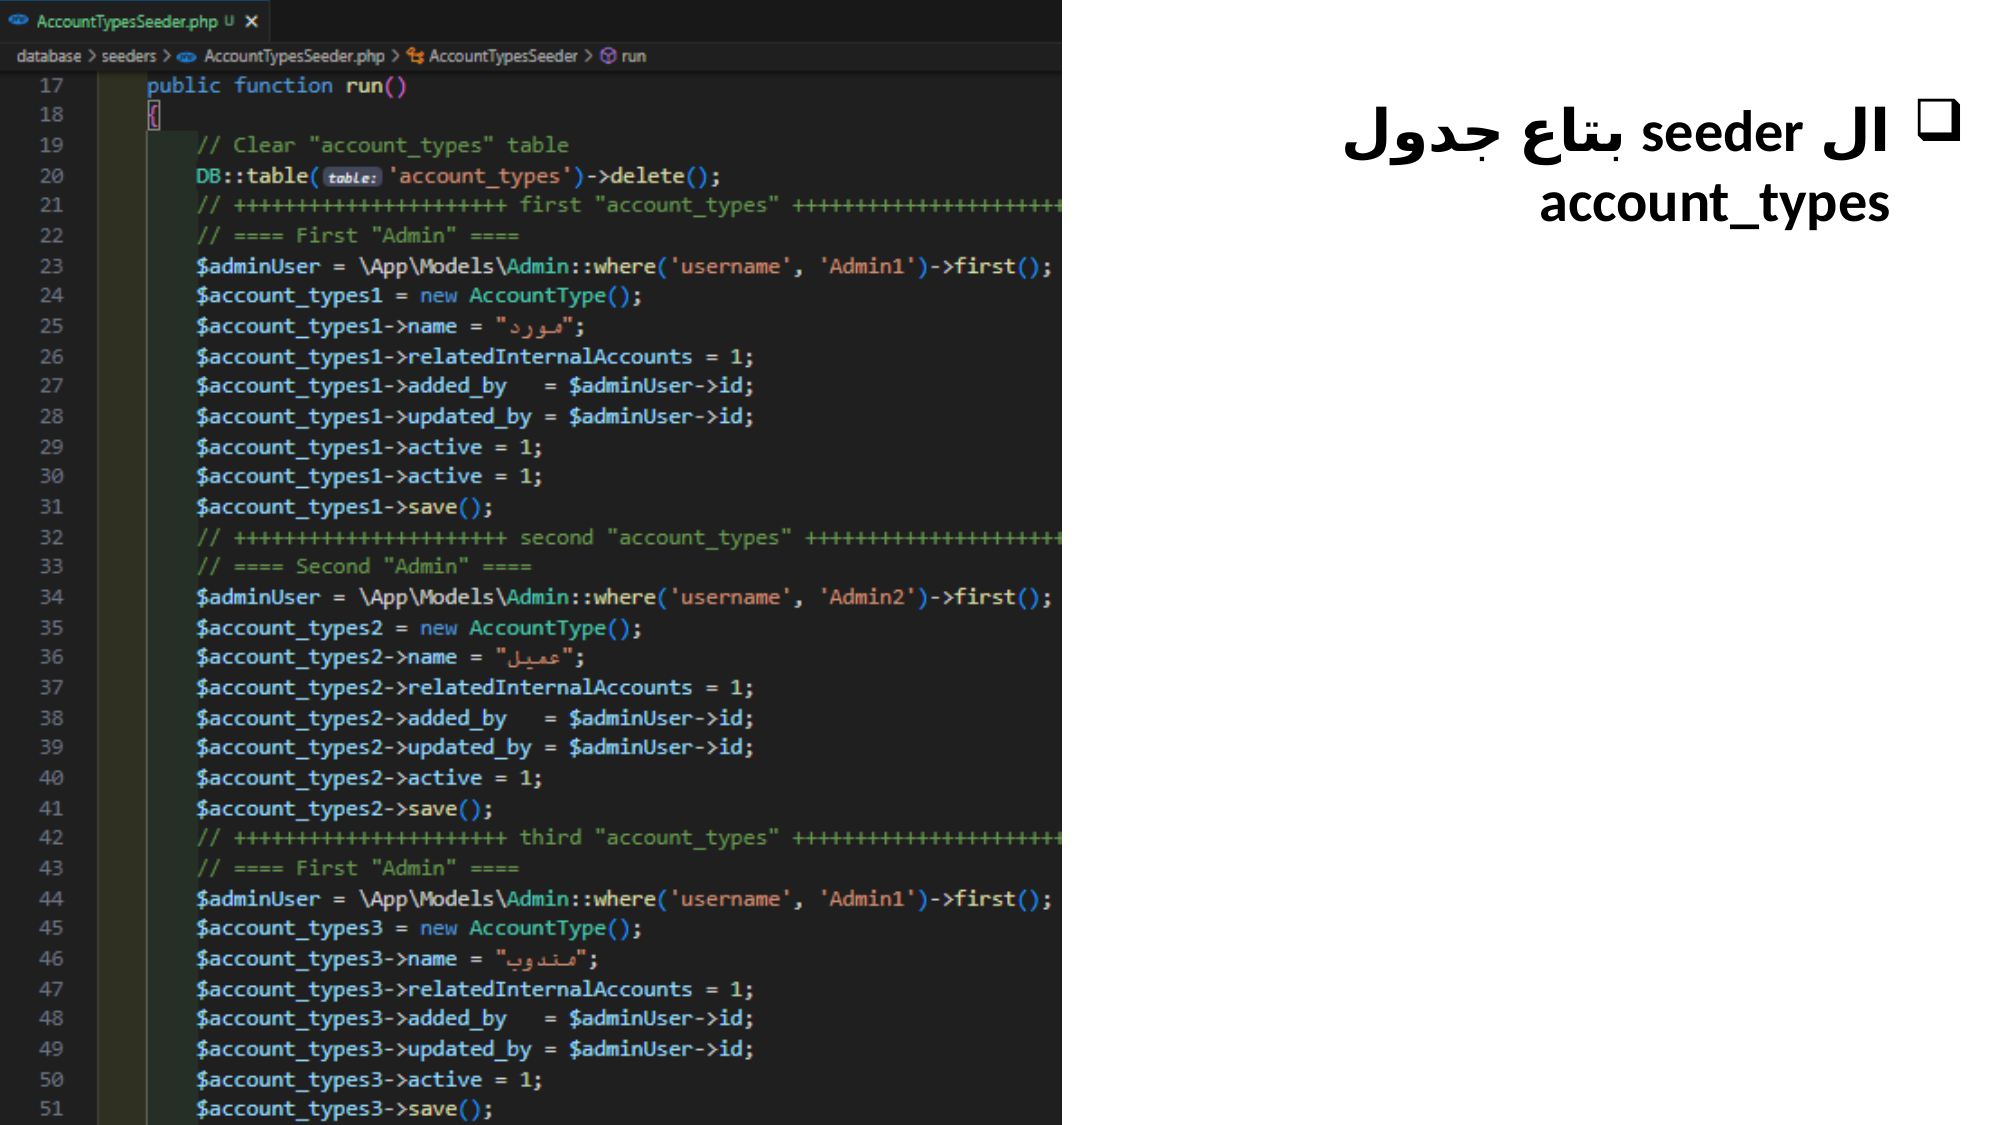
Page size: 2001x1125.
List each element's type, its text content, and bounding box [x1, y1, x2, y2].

picture [0, 0, 1062, 1125]
text_box ال seeder بتاع جدول account_types [1062, 85, 1981, 286]
